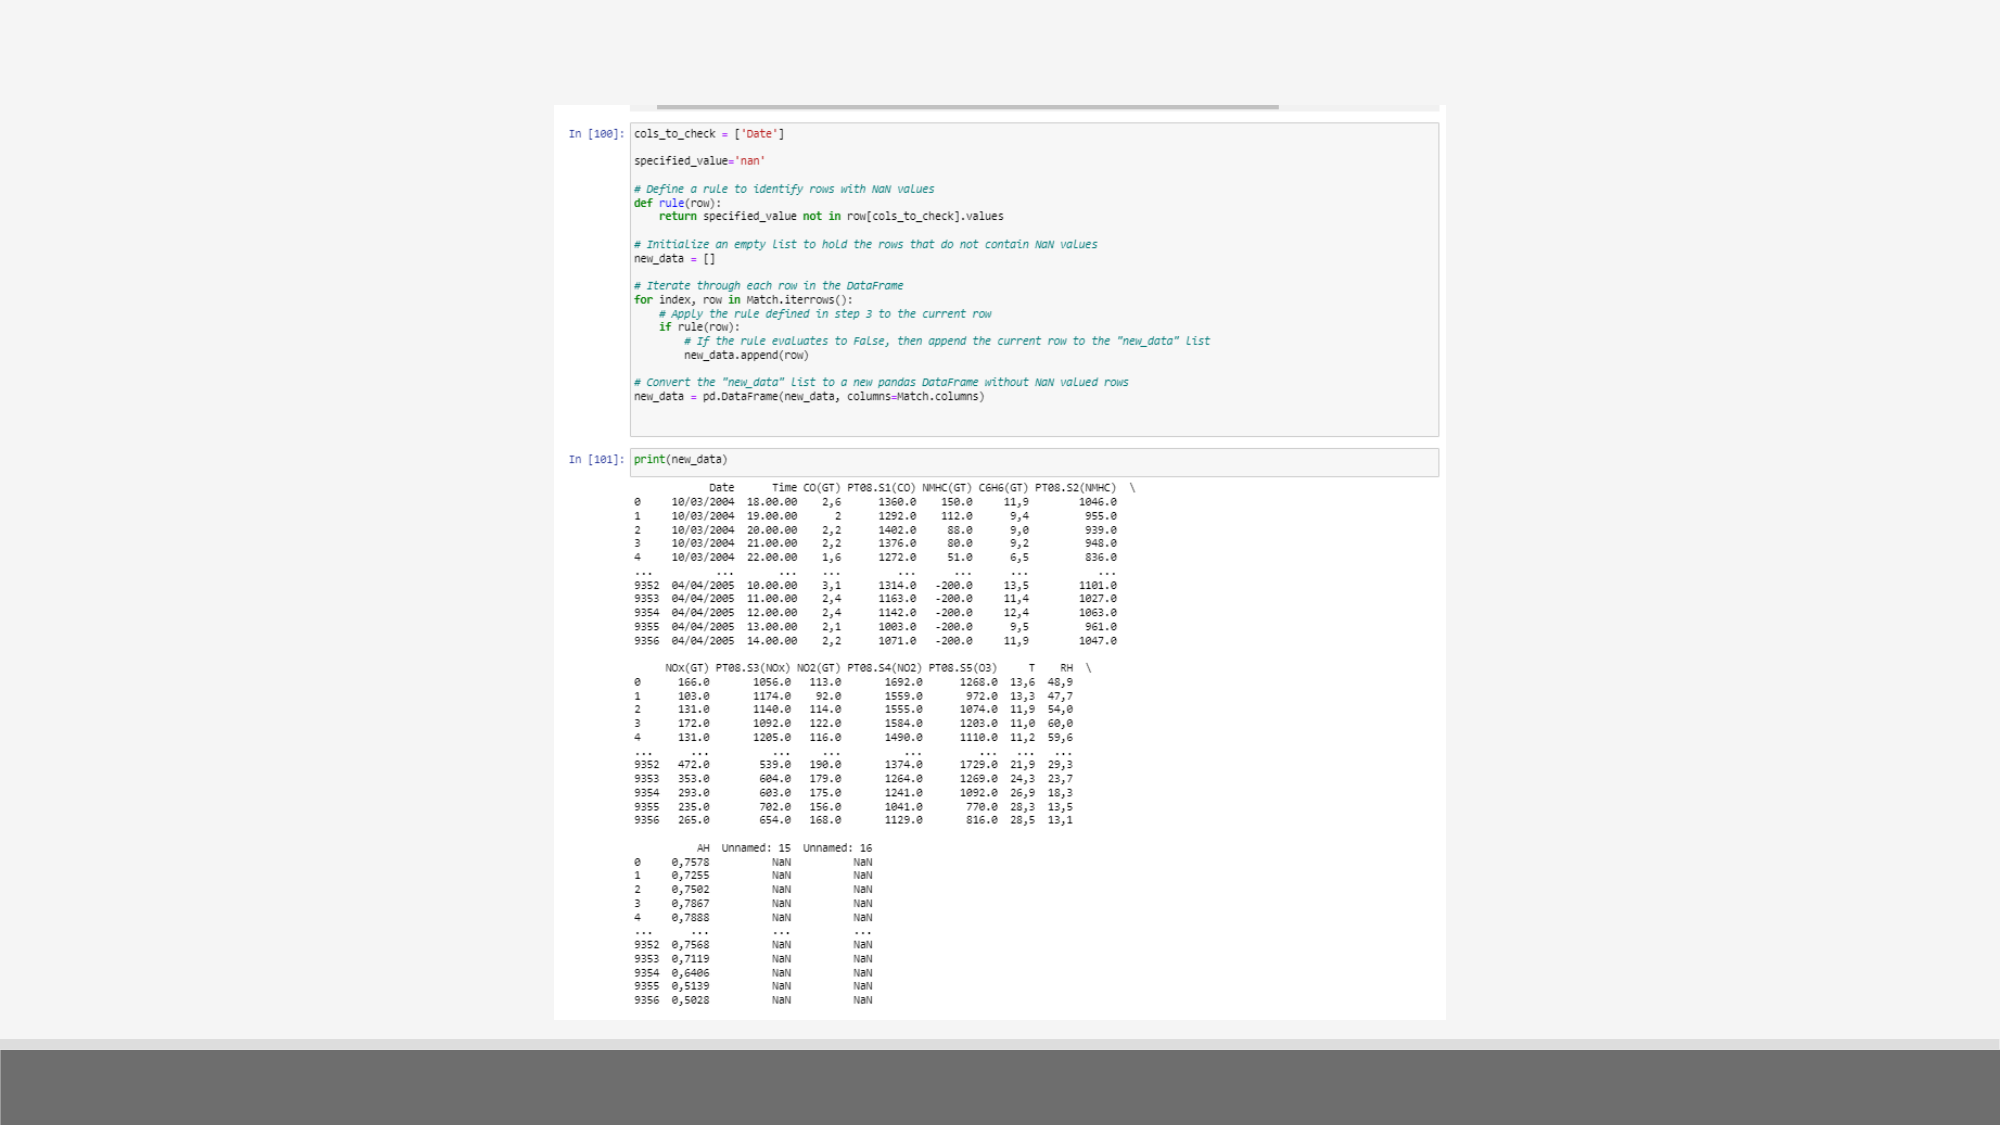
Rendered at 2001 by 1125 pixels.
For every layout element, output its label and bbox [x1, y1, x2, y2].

picture [553, 104, 1446, 1020]
